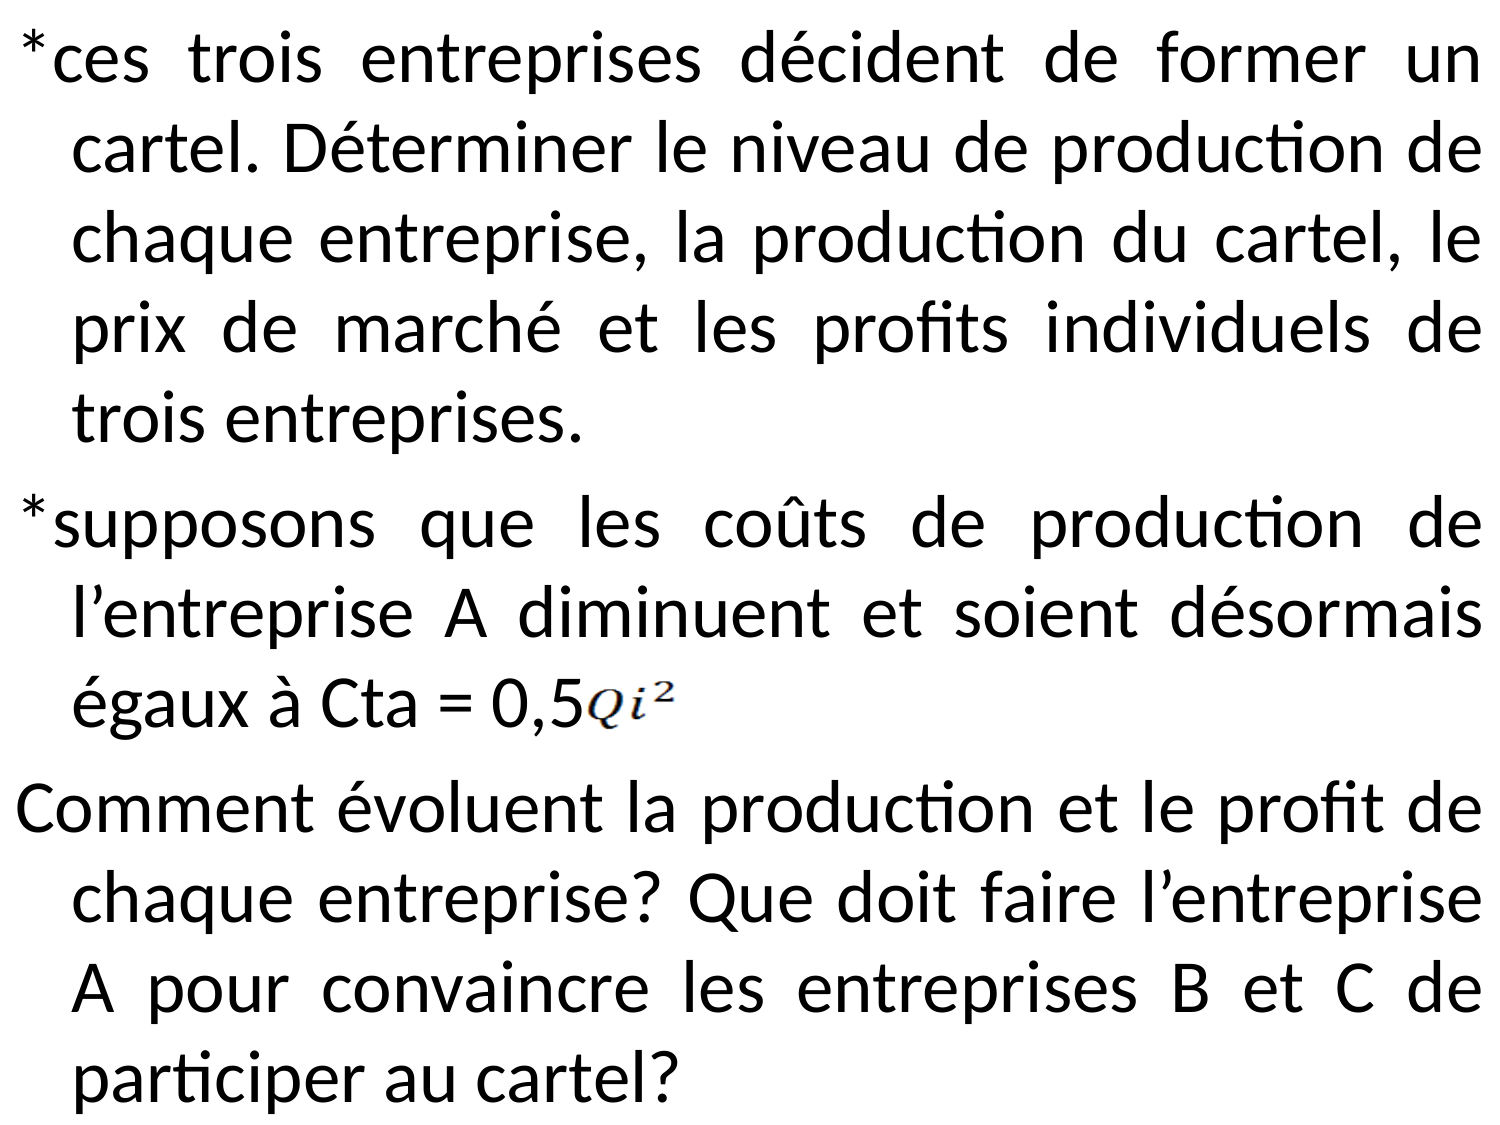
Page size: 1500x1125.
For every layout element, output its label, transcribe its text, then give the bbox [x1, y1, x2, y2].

picture [585, 675, 680, 739]
list *ces trois entreprises décident de former un cartel. Déterminer le niveau de production de chaque entreprise, la production du cartel, le prix de marché et les profits individuels de trois entreprises. *supposons que les coûts de production de l’entreprise A diminuent et soient désormais égaux à Cta = 0,5 Comment évoluent la production et le profit de chaque entreprise? Que doit faire l’entreprise A pour convaincre les entreprises B et C de participer au cartel? [0, 0, 1500, 1125]
